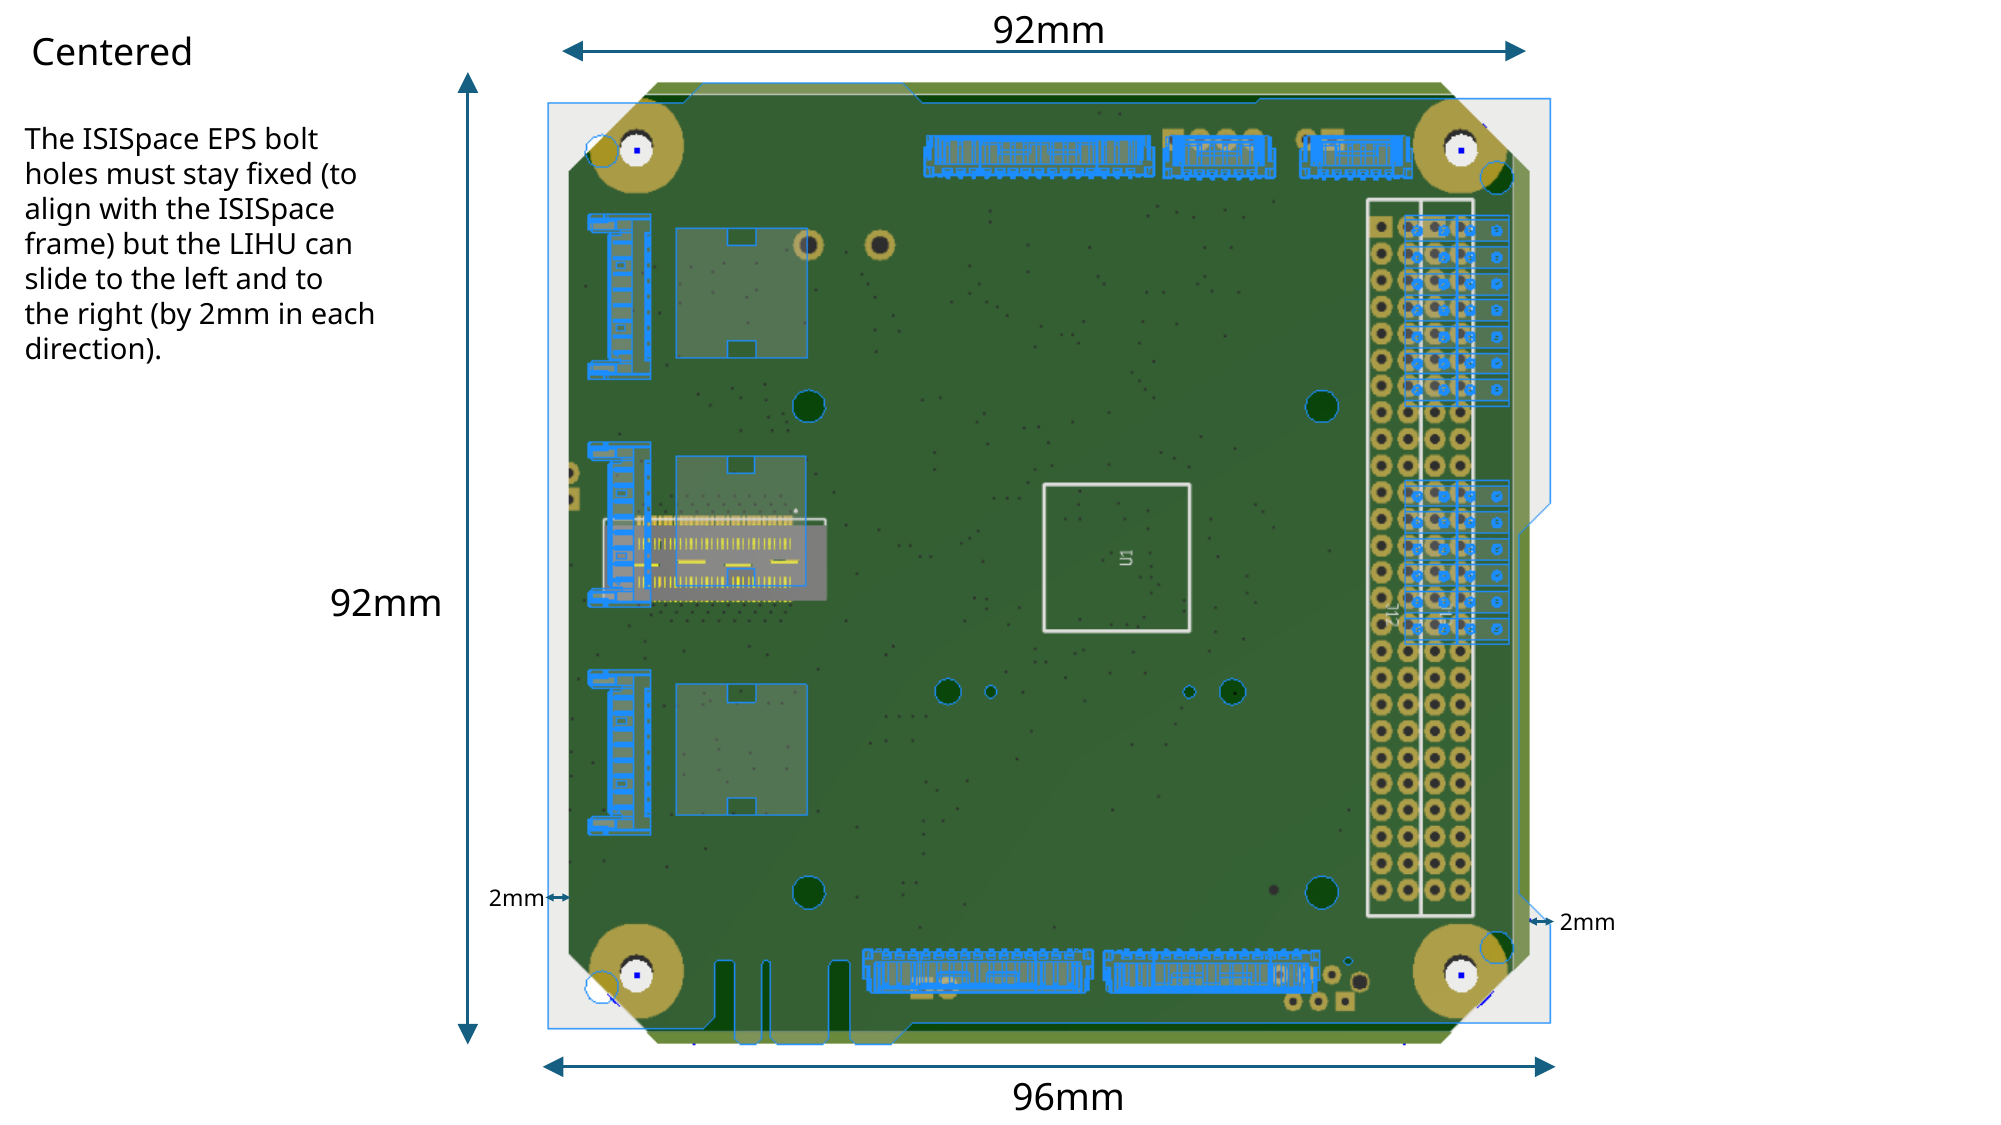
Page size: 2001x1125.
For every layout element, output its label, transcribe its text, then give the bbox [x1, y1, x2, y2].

text_box 92mm [315, 571, 458, 632]
text_box The ISISpace EPS bolt holes must stay fixed (to align with the ISISpace frame) but the LIHU can slide to the left and to the right (by 2mm in each direction). [9, 112, 391, 373]
text_box 92mm [977, 52, 1121, 58]
text_box 2mm [474, 876, 522, 919]
text_box Centered [16, 20, 260, 81]
text_box 92mm [977, 0, 1121, 50]
text_box 2mm [1575, 900, 1631, 943]
picture [522, 64, 1575, 1061]
text_box 96mm [997, 1068, 1140, 1125]
